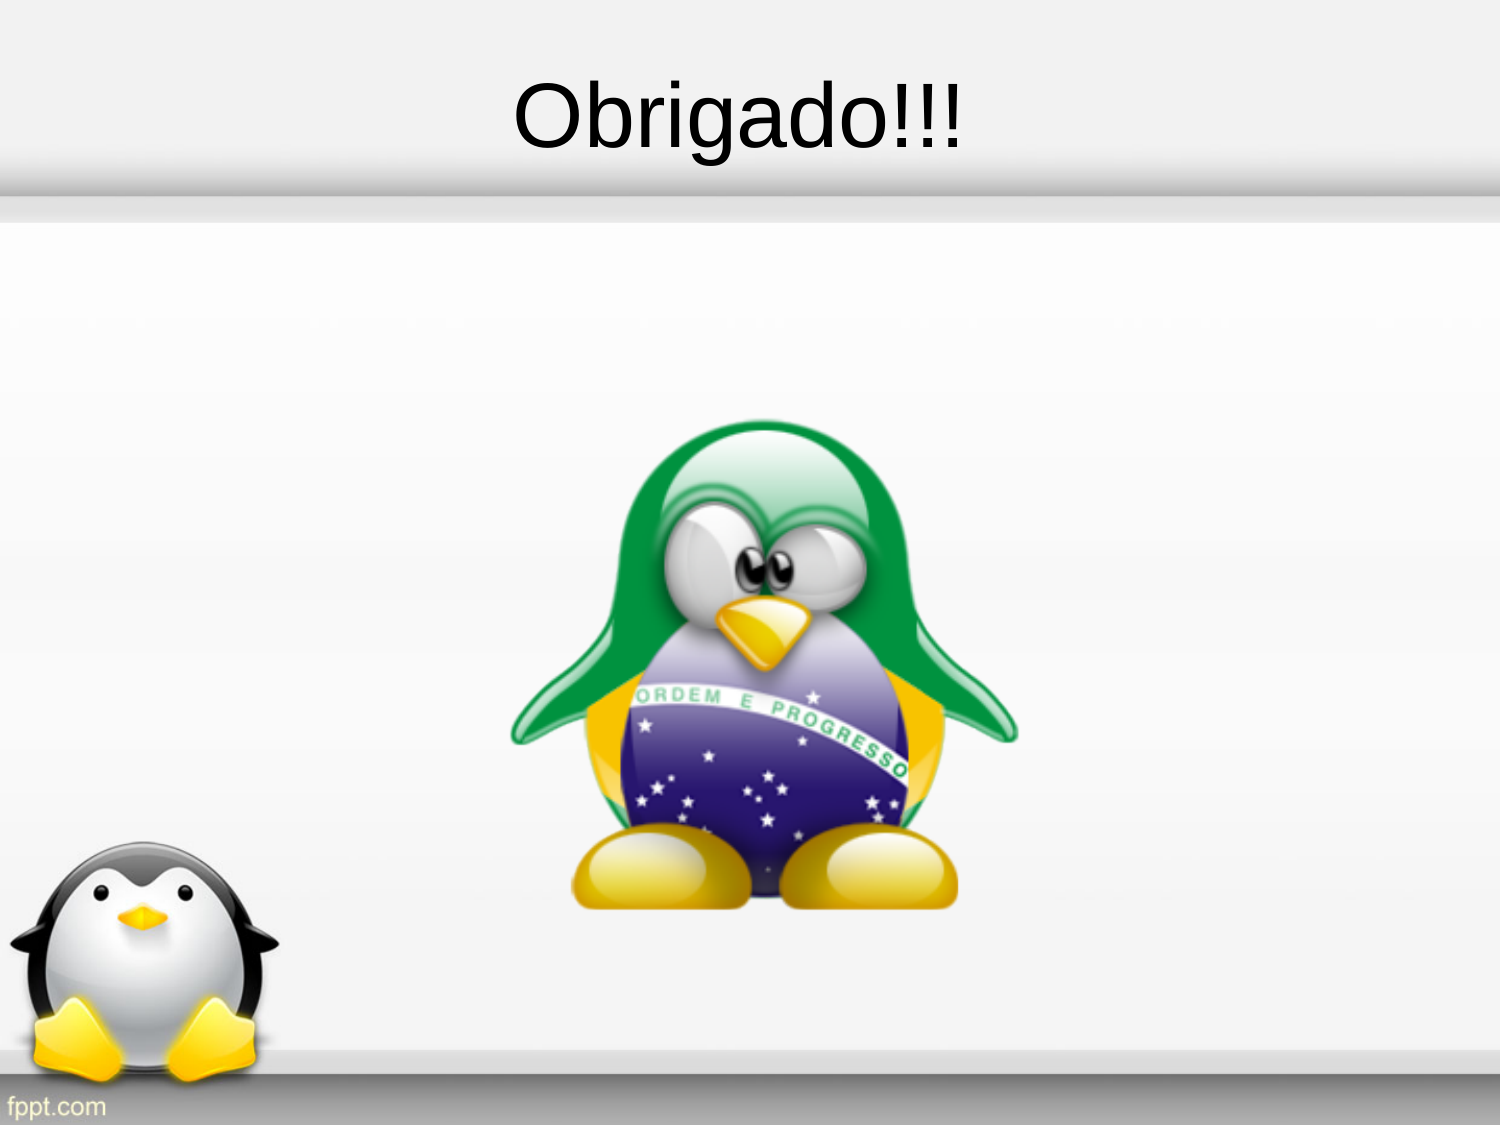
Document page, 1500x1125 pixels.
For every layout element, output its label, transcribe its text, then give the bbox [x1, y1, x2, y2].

text_box Obrigado!!! [64, 30, 1415, 192]
picture [0, 0, 1500, 1125]
